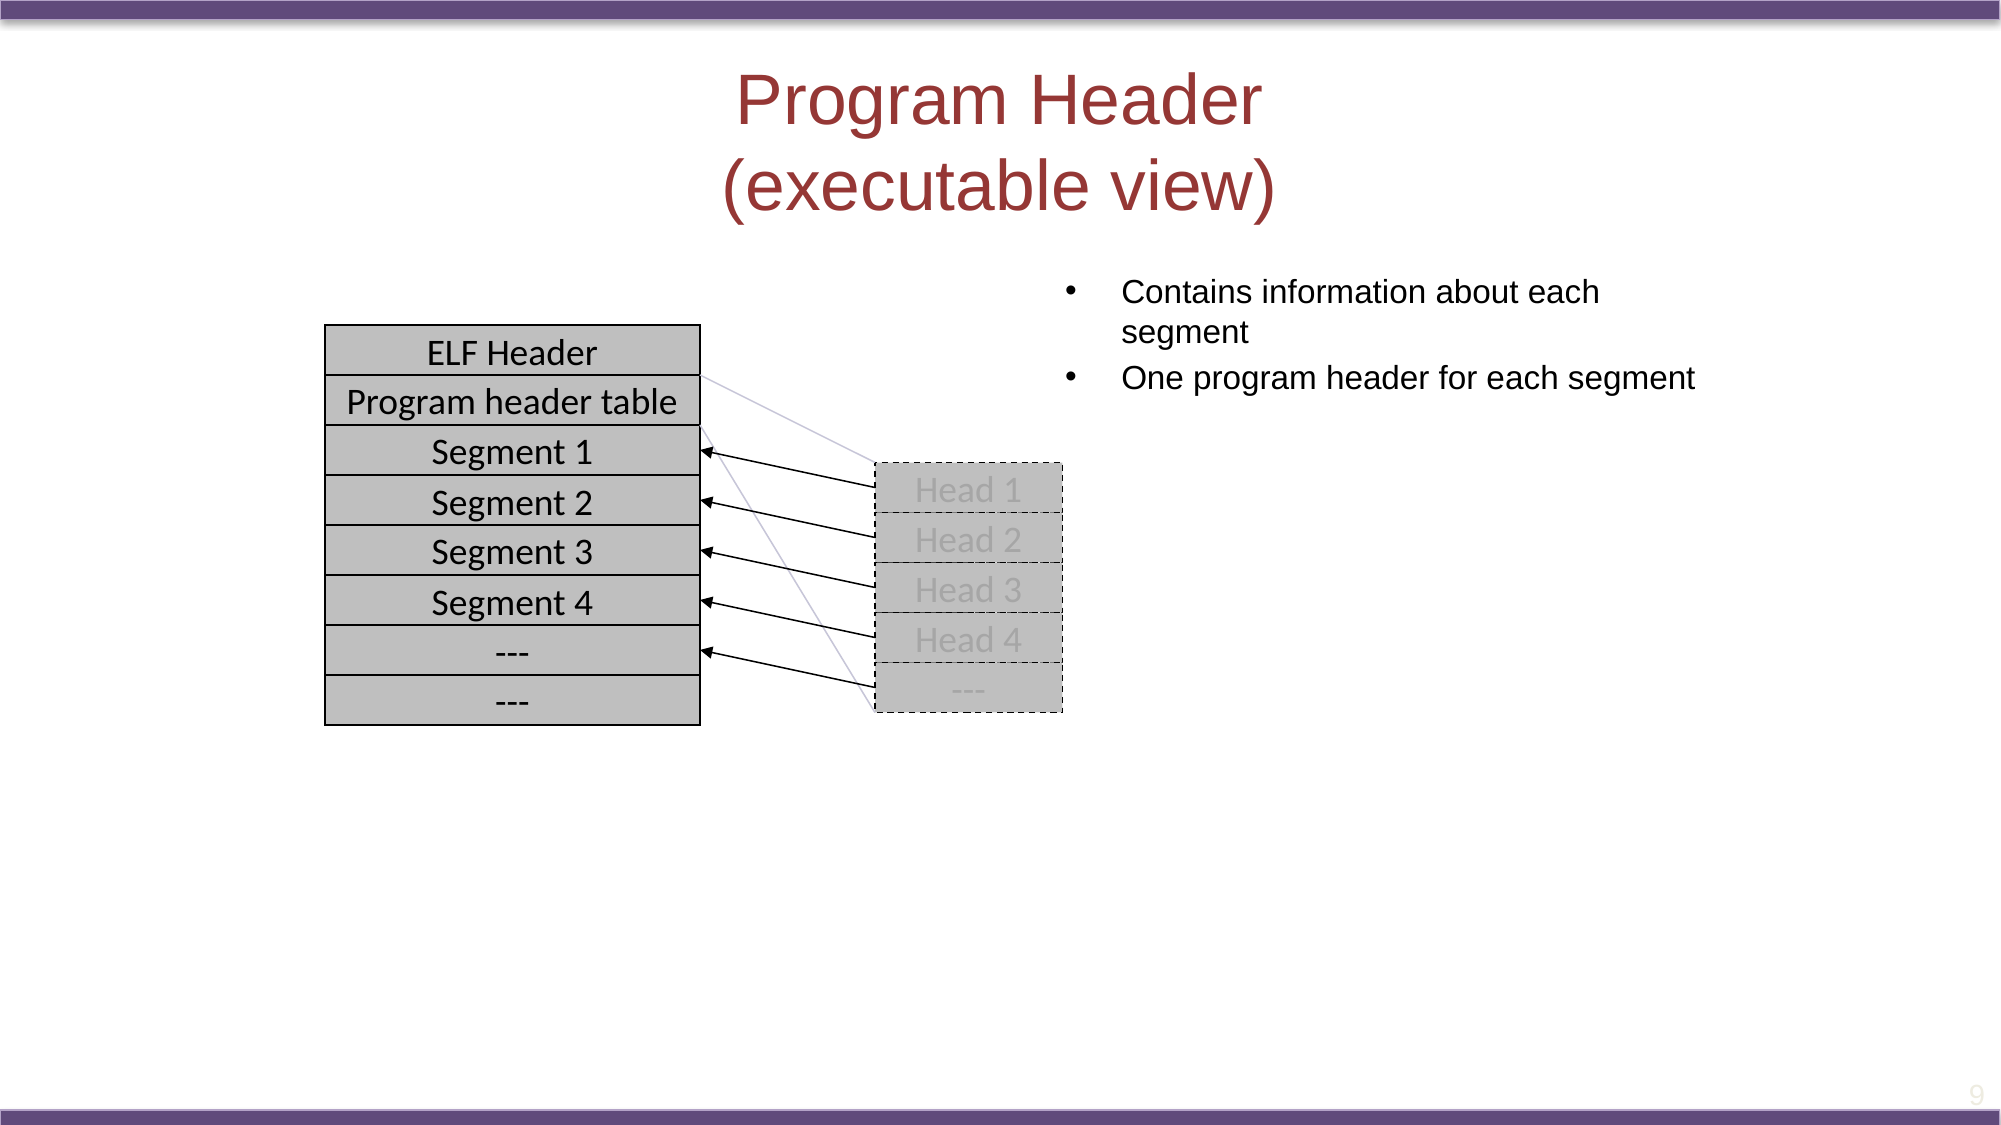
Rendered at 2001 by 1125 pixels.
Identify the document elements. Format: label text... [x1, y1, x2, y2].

slide_number 9 [1533, 1064, 2000, 1124]
text_box Program header table [324, 375, 700, 425]
text_box Head 3 [875, 562, 1063, 612]
text_box [699, 546, 875, 588]
text_box Segment 3 [324, 525, 700, 575]
text_box --- [875, 662, 1063, 713]
text_box Head 1 [875, 462, 1063, 512]
text_box ELF Header [324, 324, 700, 375]
text_box [699, 446, 875, 488]
text_box Segment 2 [324, 474, 700, 525]
text_box Head 2 [875, 512, 1063, 562]
text_box Head 4 [875, 612, 1063, 662]
title Program Header (executable view) [99, 45, 1900, 233]
text_box [699, 646, 875, 688]
text_box [699, 596, 875, 638]
list Contains information about each segment One program header for each segment [1050, 262, 1750, 1005]
text_box --- [324, 675, 700, 725]
text_box Segment 4 [324, 575, 700, 624]
text_box Segment 1 [324, 425, 700, 474]
text_box [699, 496, 875, 538]
text_box --- [324, 624, 700, 675]
